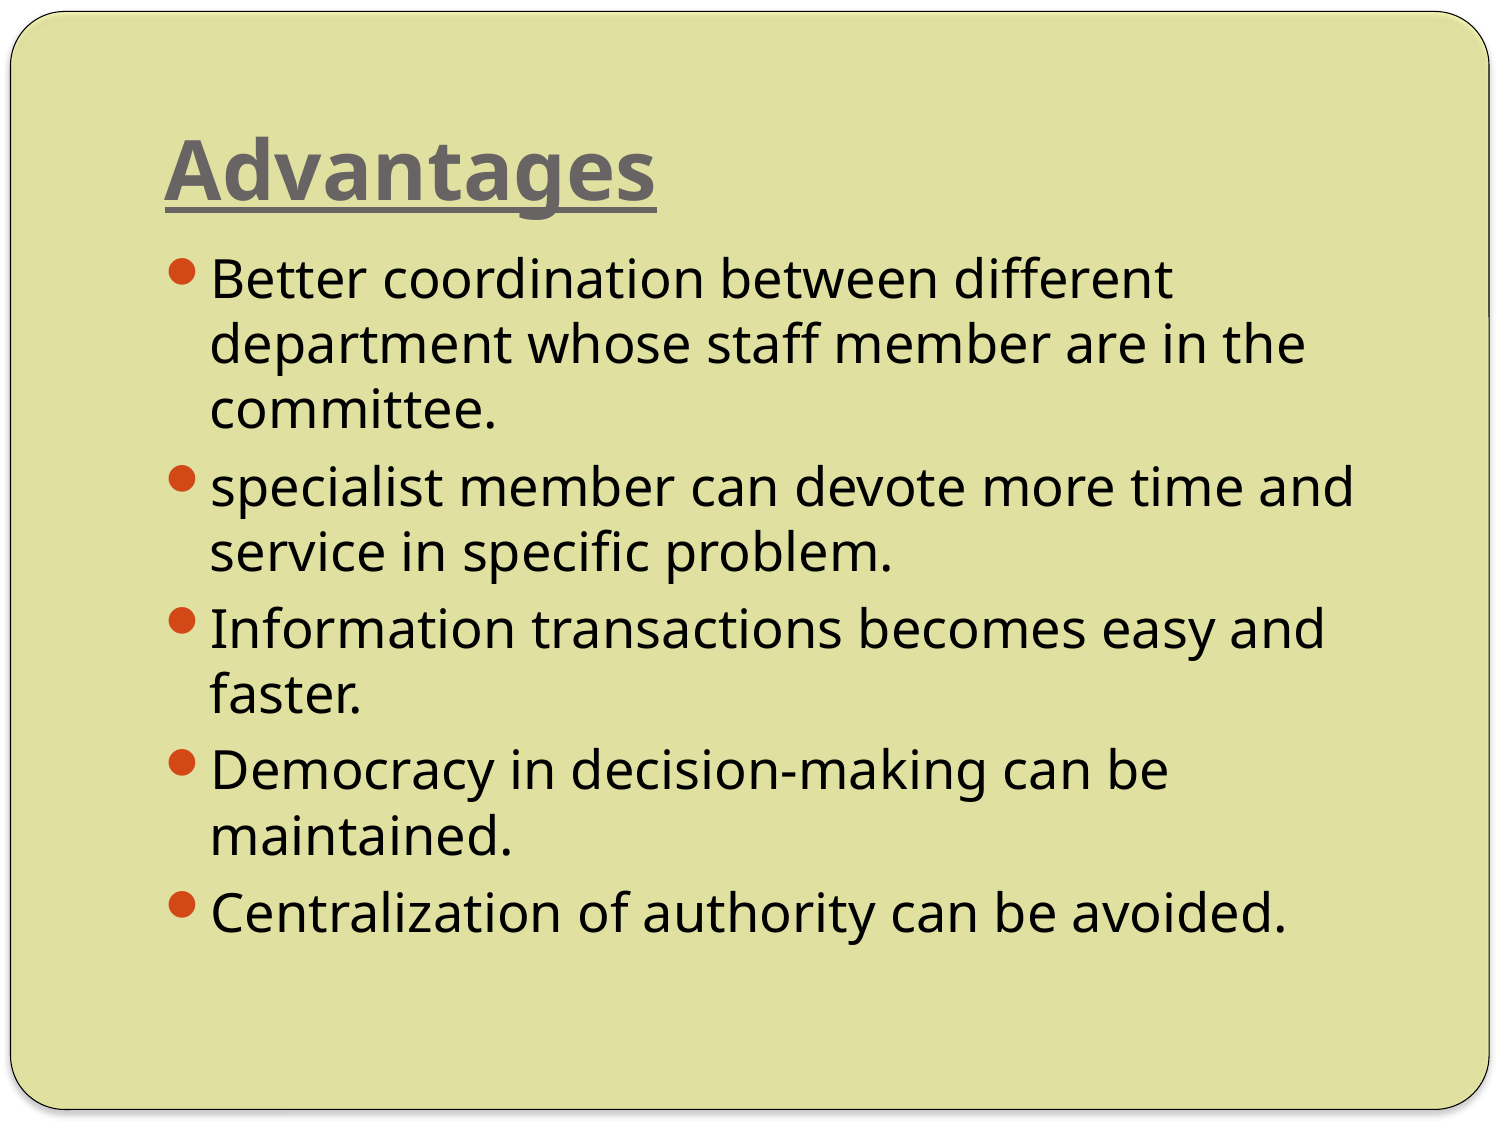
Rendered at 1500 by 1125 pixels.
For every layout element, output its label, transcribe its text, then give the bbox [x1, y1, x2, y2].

title Advantages [150, 45, 1425, 233]
list Better coordination between different department whose staff member are in the committee. specialist member can devote more time and service in specific problem. Information transactions becomes easy and faster. Democracy in decision-making can be maintained. Centralization of authority can be avoided. [150, 237, 1425, 988]
